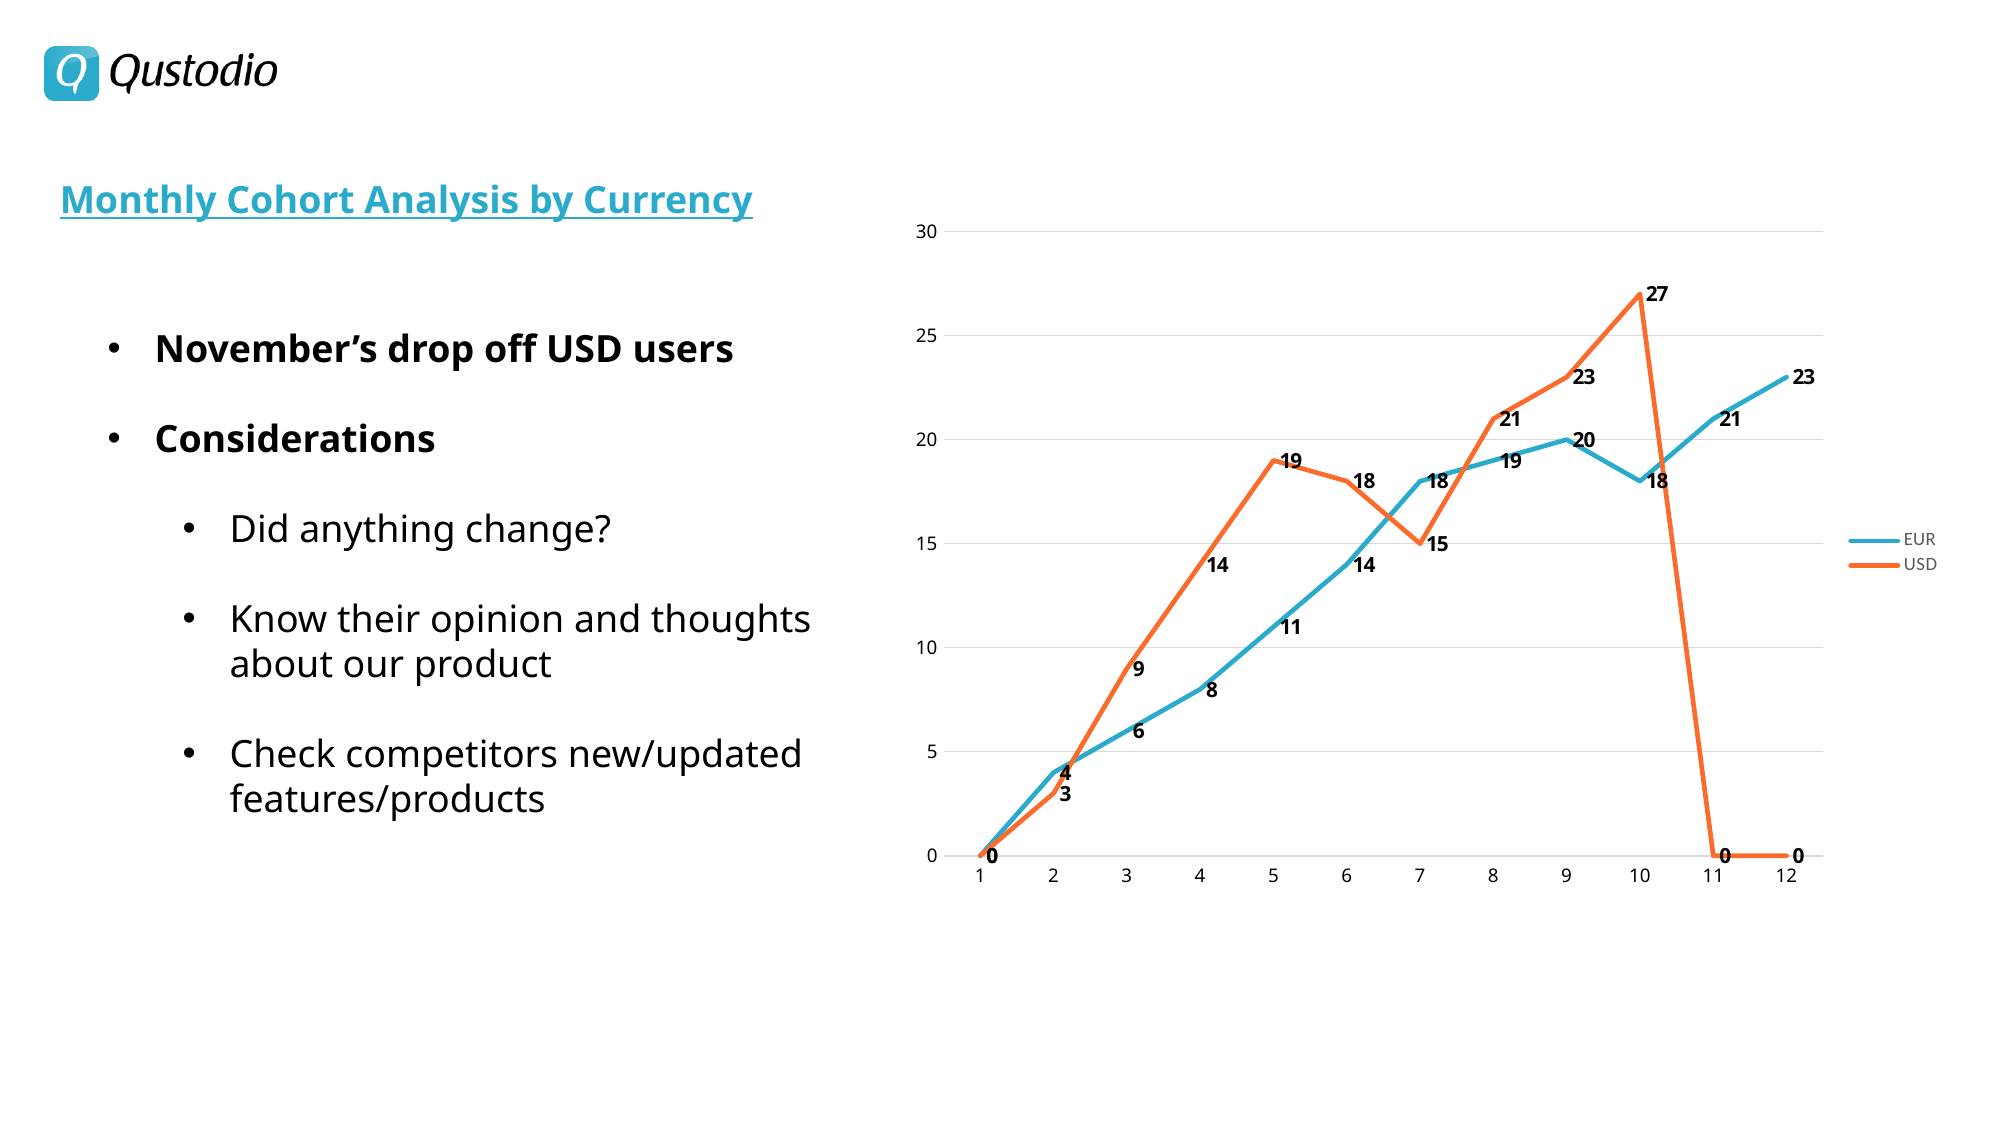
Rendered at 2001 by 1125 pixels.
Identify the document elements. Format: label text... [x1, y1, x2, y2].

text_box Monthly Cohort Analysis by Currency [44, 160, 792, 230]
chart [894, 204, 1956, 903]
text_box November’s drop off USD users Considerations Did anything change? Know their opinion and thoughts about our product Check competitors new/updated features/products [92, 317, 856, 872]
picture [44, 46, 277, 101]
